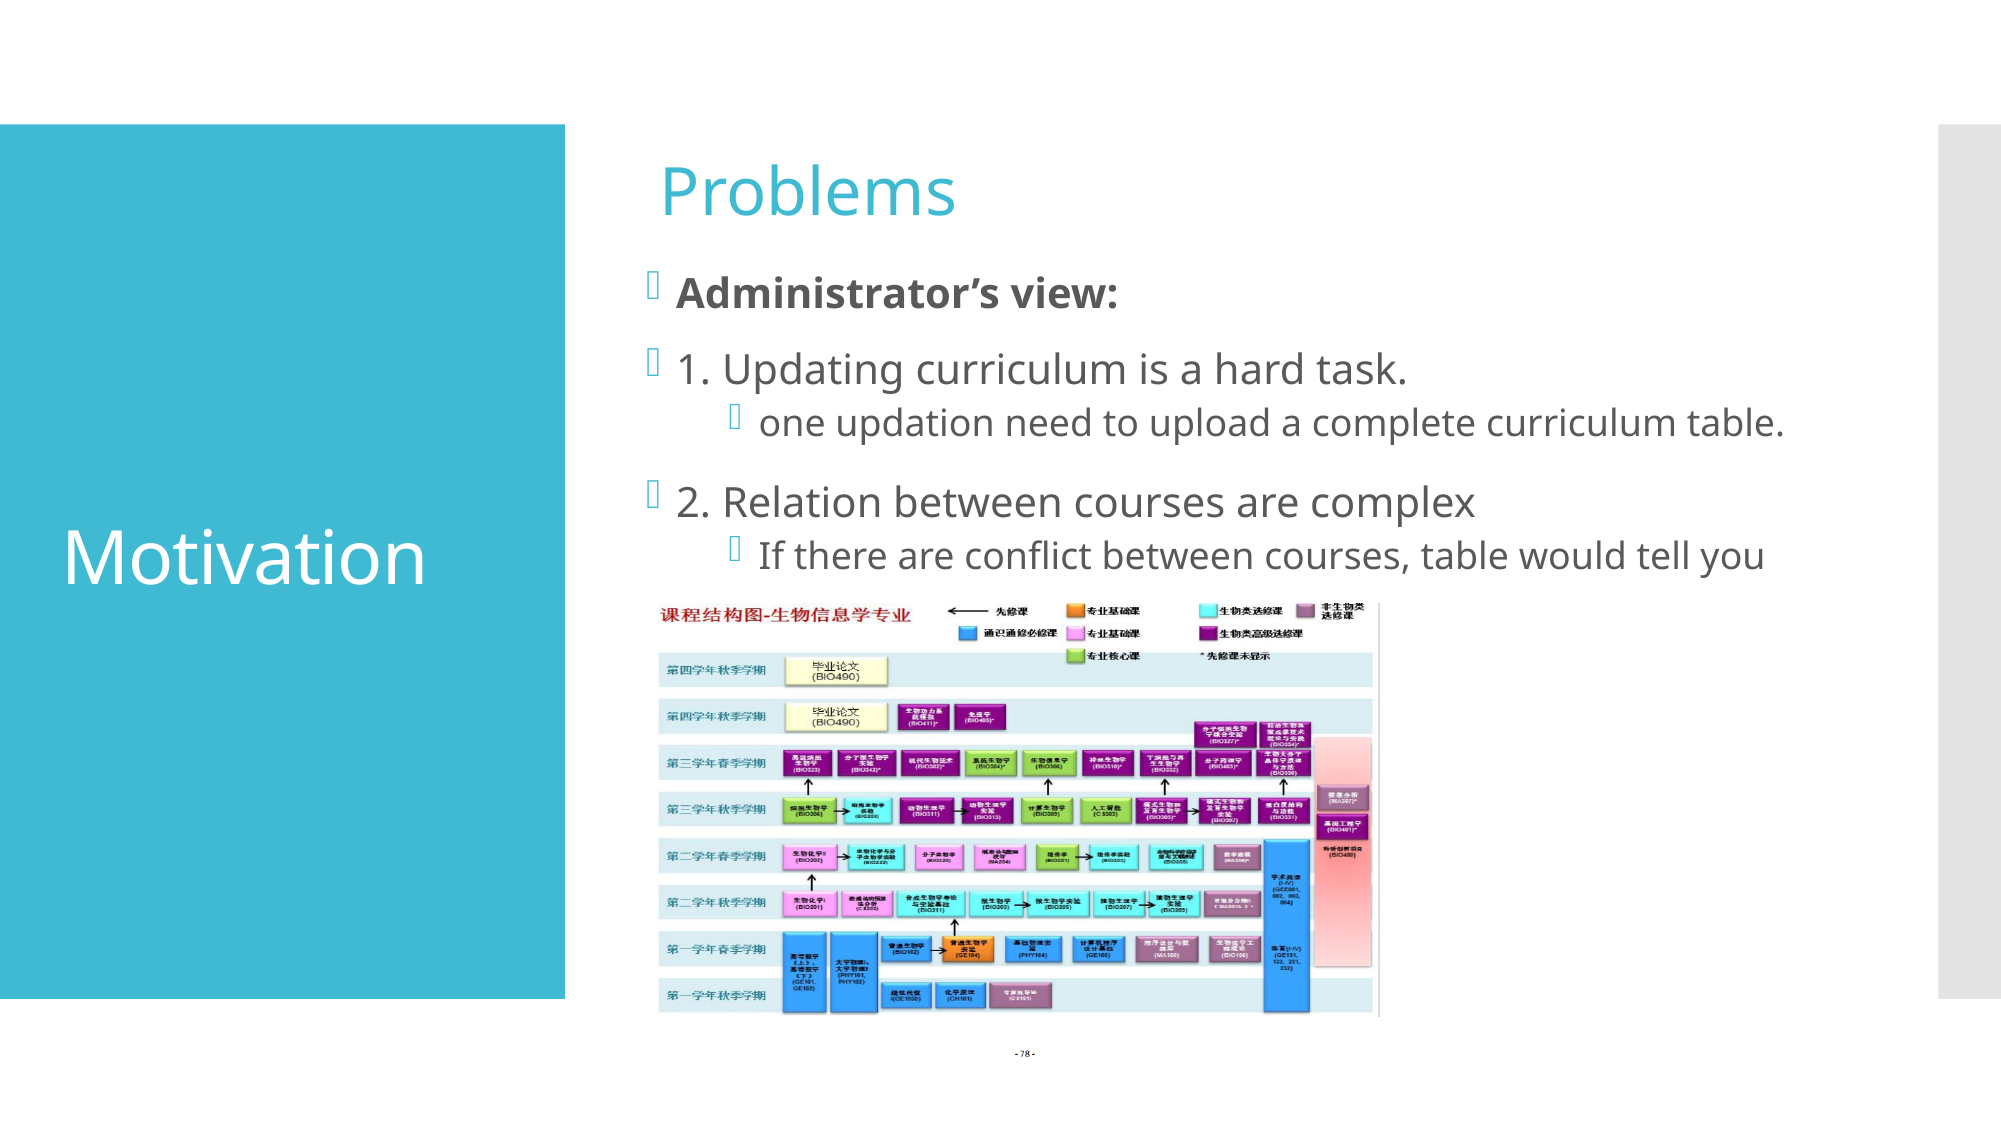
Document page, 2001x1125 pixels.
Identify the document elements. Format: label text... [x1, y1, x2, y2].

picture [630, 575, 1399, 1069]
text_box Motivation [46, 185, 531, 940]
text_box Problems [645, 141, 1403, 237]
text_box Administrator’s view: 1. Updating curriculum is a hard task. one updation need to upload a complete curriculum table. 2. Relation between courses are complex If there are conflict between courses, table would tell you nothing [631, 185, 1816, 707]
